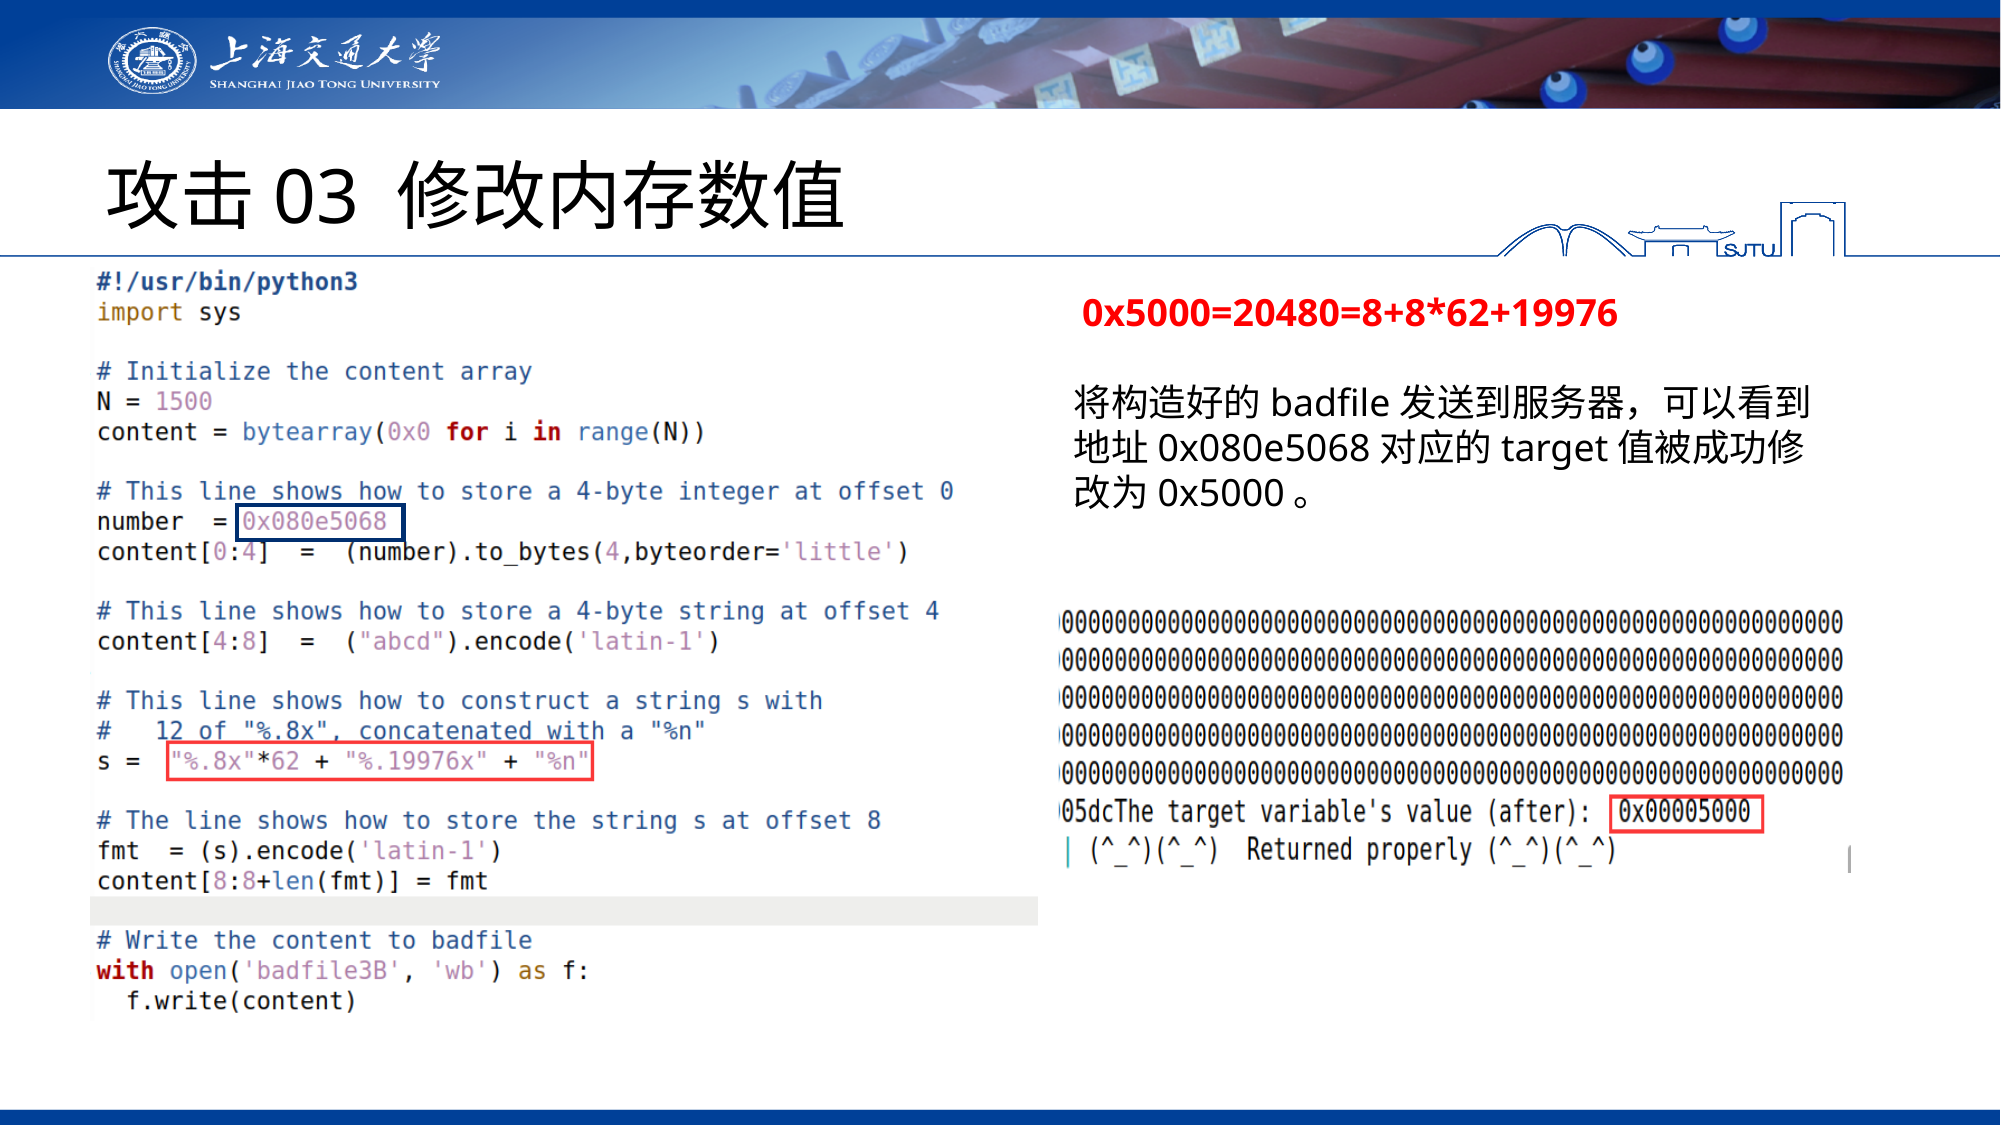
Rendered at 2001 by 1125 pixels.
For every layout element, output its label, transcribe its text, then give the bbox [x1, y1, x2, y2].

title 攻击03 修改内存数值 [90, 141, 1930, 257]
picture [90, 267, 1038, 1021]
picture [0, 0, 2001, 109]
picture [1058, 603, 1851, 873]
text_box 0x5000=20480=8+8*62+19976 将构造好的badfile发送到服务器，可以看到地址0x080e5068对应的target值被成功修改为0x5000。 [1058, 281, 1831, 522]
